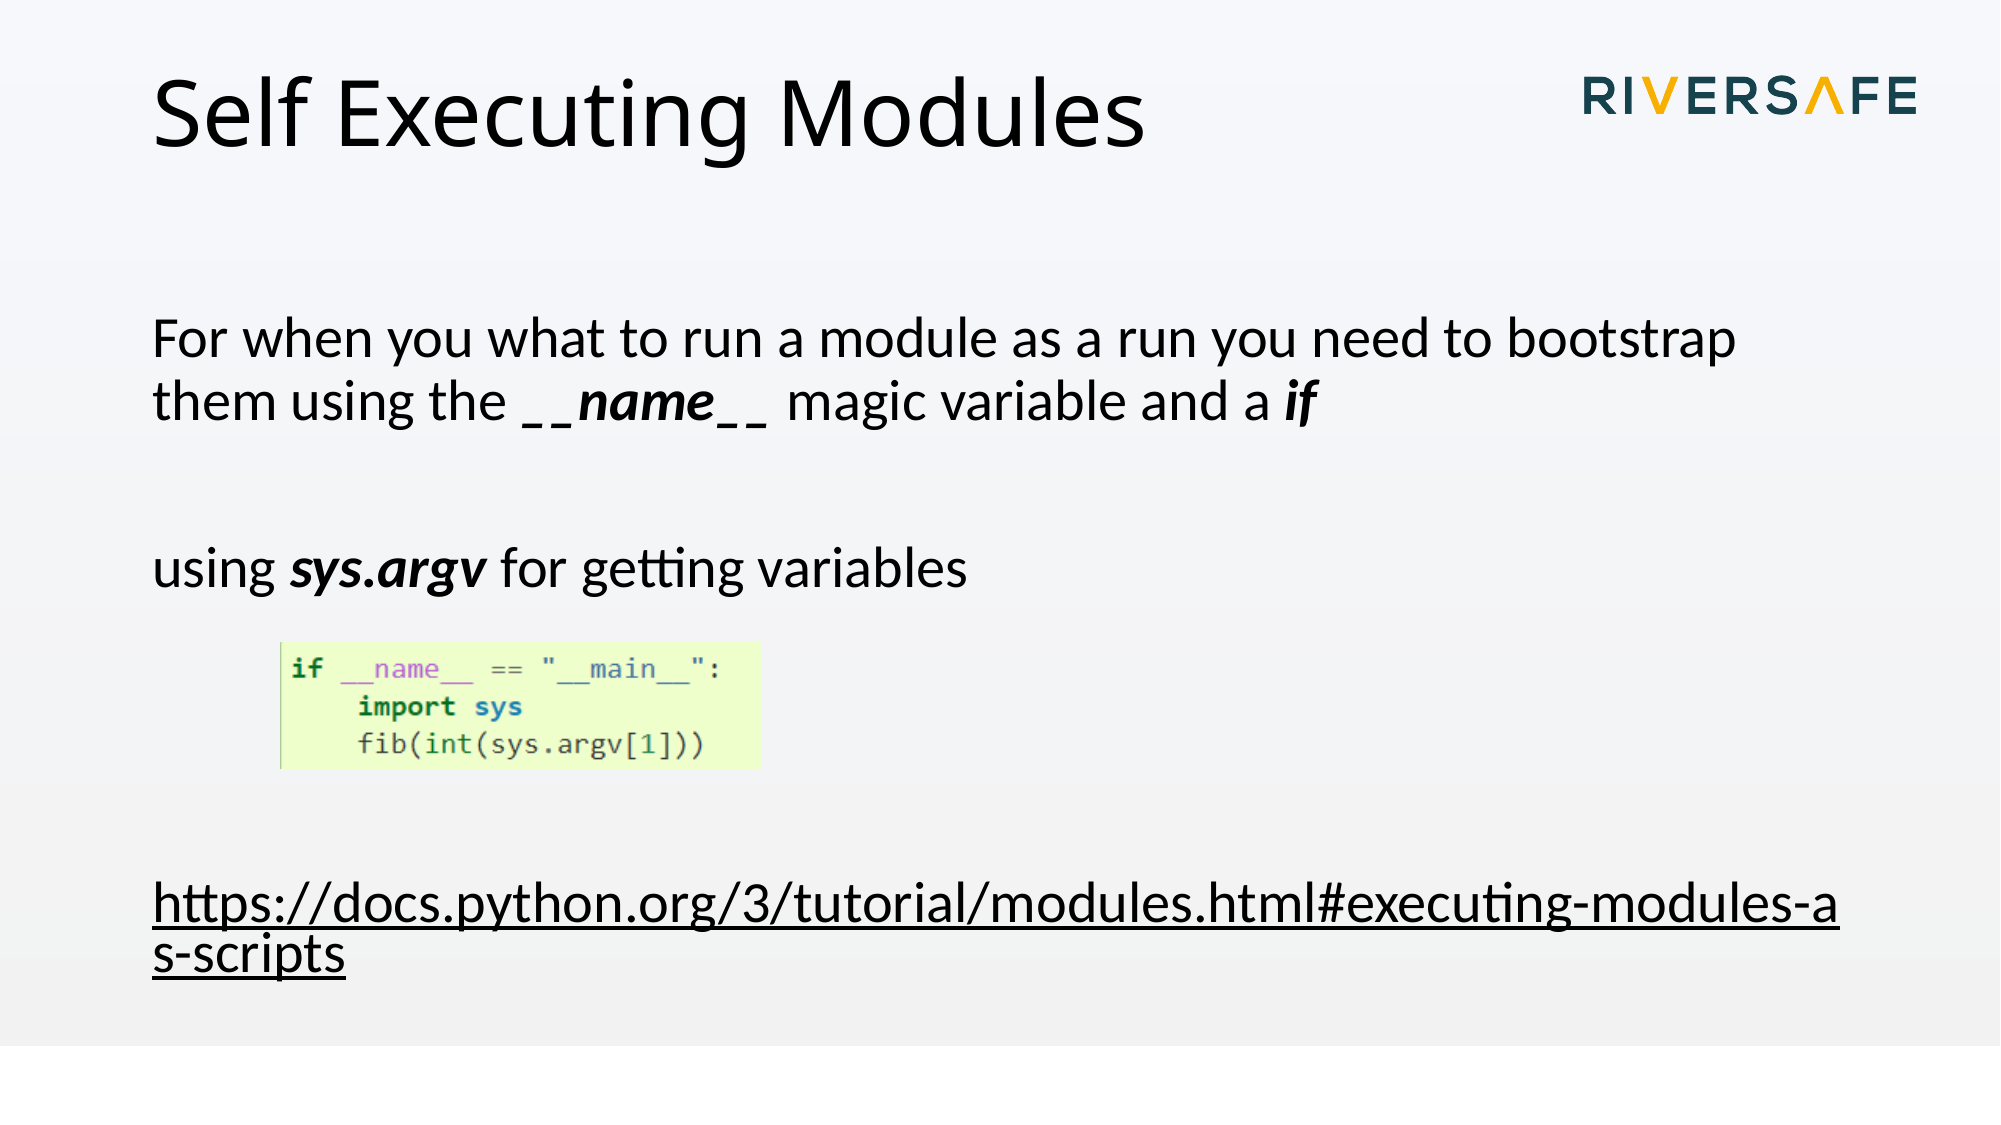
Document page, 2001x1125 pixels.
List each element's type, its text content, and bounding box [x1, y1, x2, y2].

picture [280, 642, 761, 769]
title Self Executing Modules [137, 59, 1863, 278]
picture [1863, 75, 1916, 115]
text_box For when you what to run a module as a run you need to bootstrap them using the __name__ magic variable and a if using sys.argv for getting variables https://docs.python.org/3/tutorial/modules.html#executing-modules-as-scripts [137, 299, 1863, 1014]
